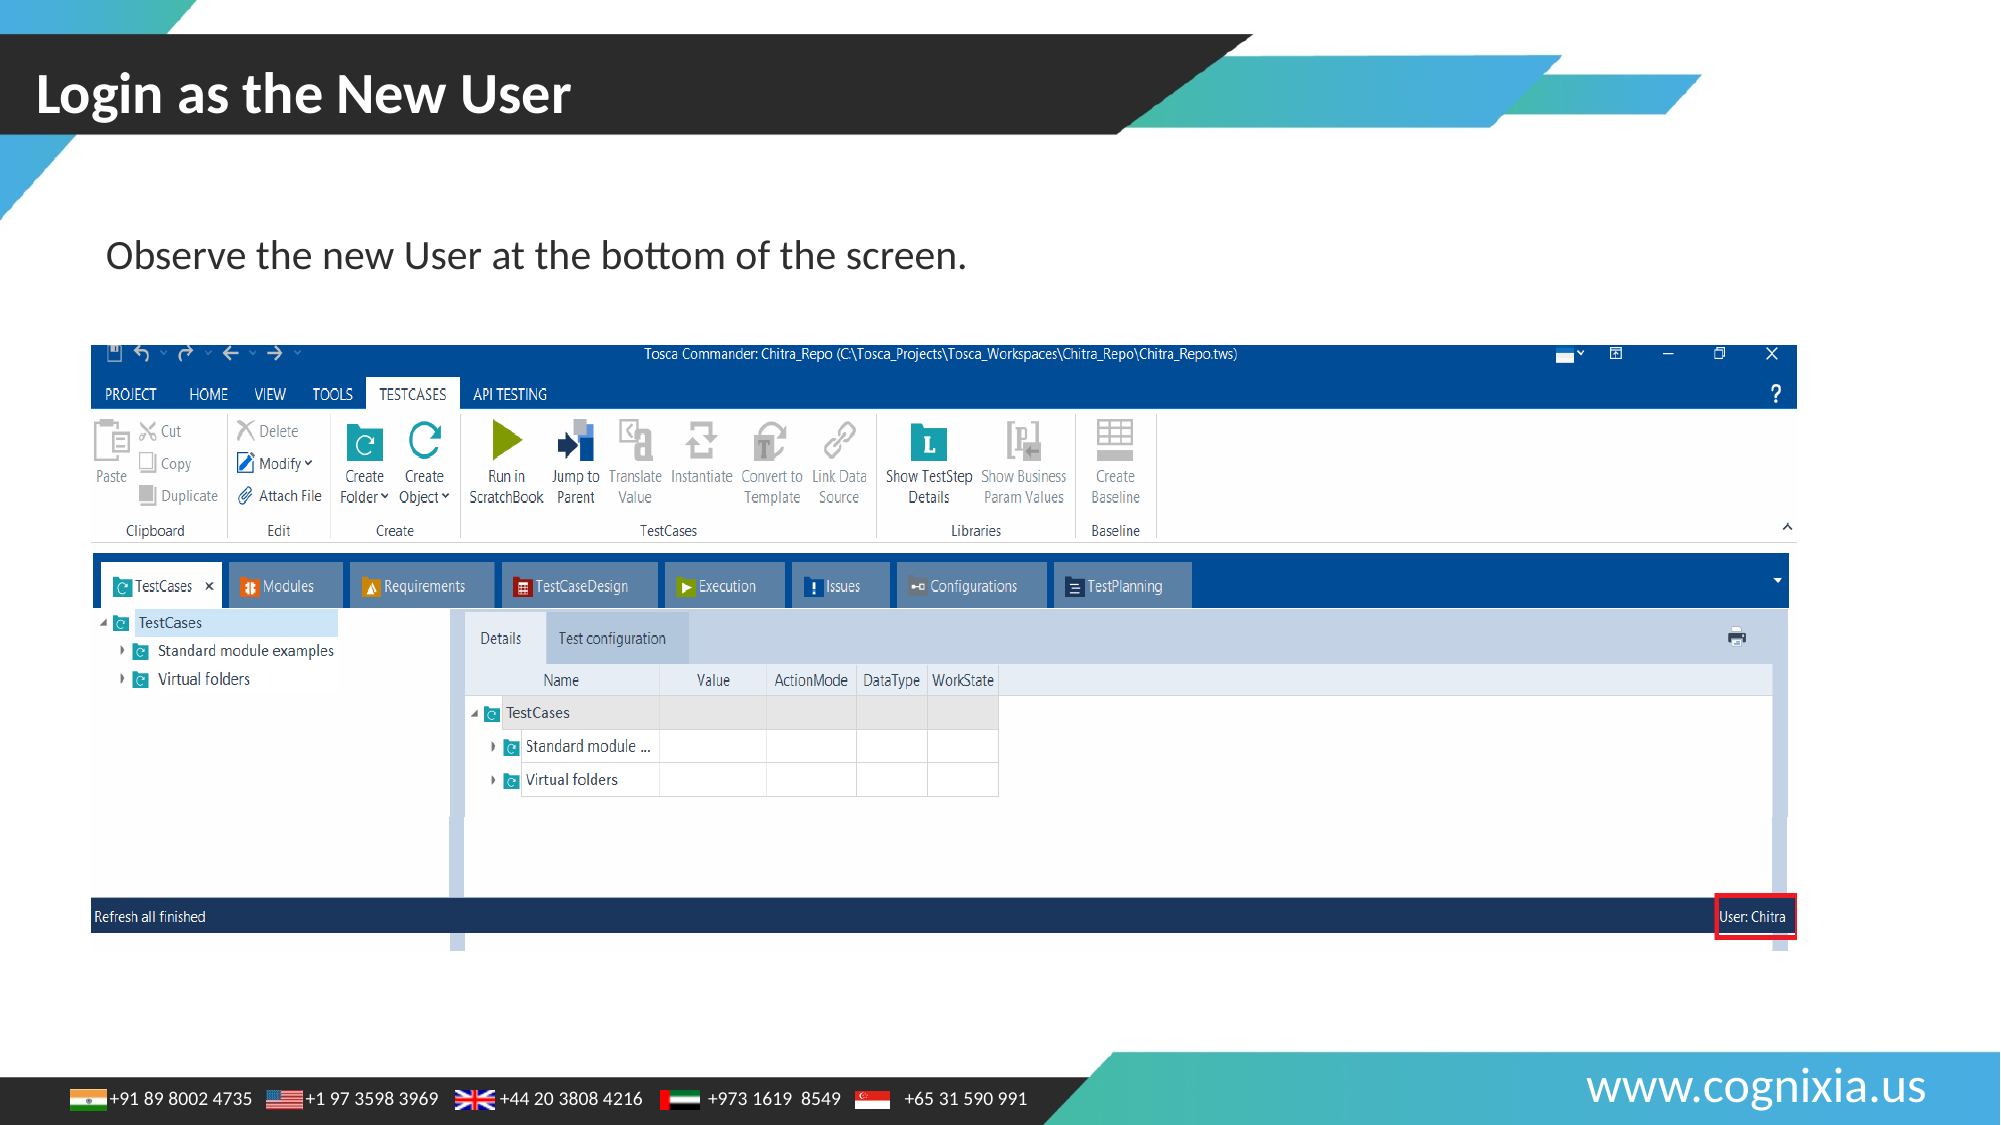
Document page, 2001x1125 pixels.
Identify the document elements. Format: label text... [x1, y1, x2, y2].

text_box Login as the New User [21, 47, 1441, 133]
text_box Observe the new User at the bottom of the screen. [91, 220, 1845, 286]
picture [0, 0, 2000, 1125]
